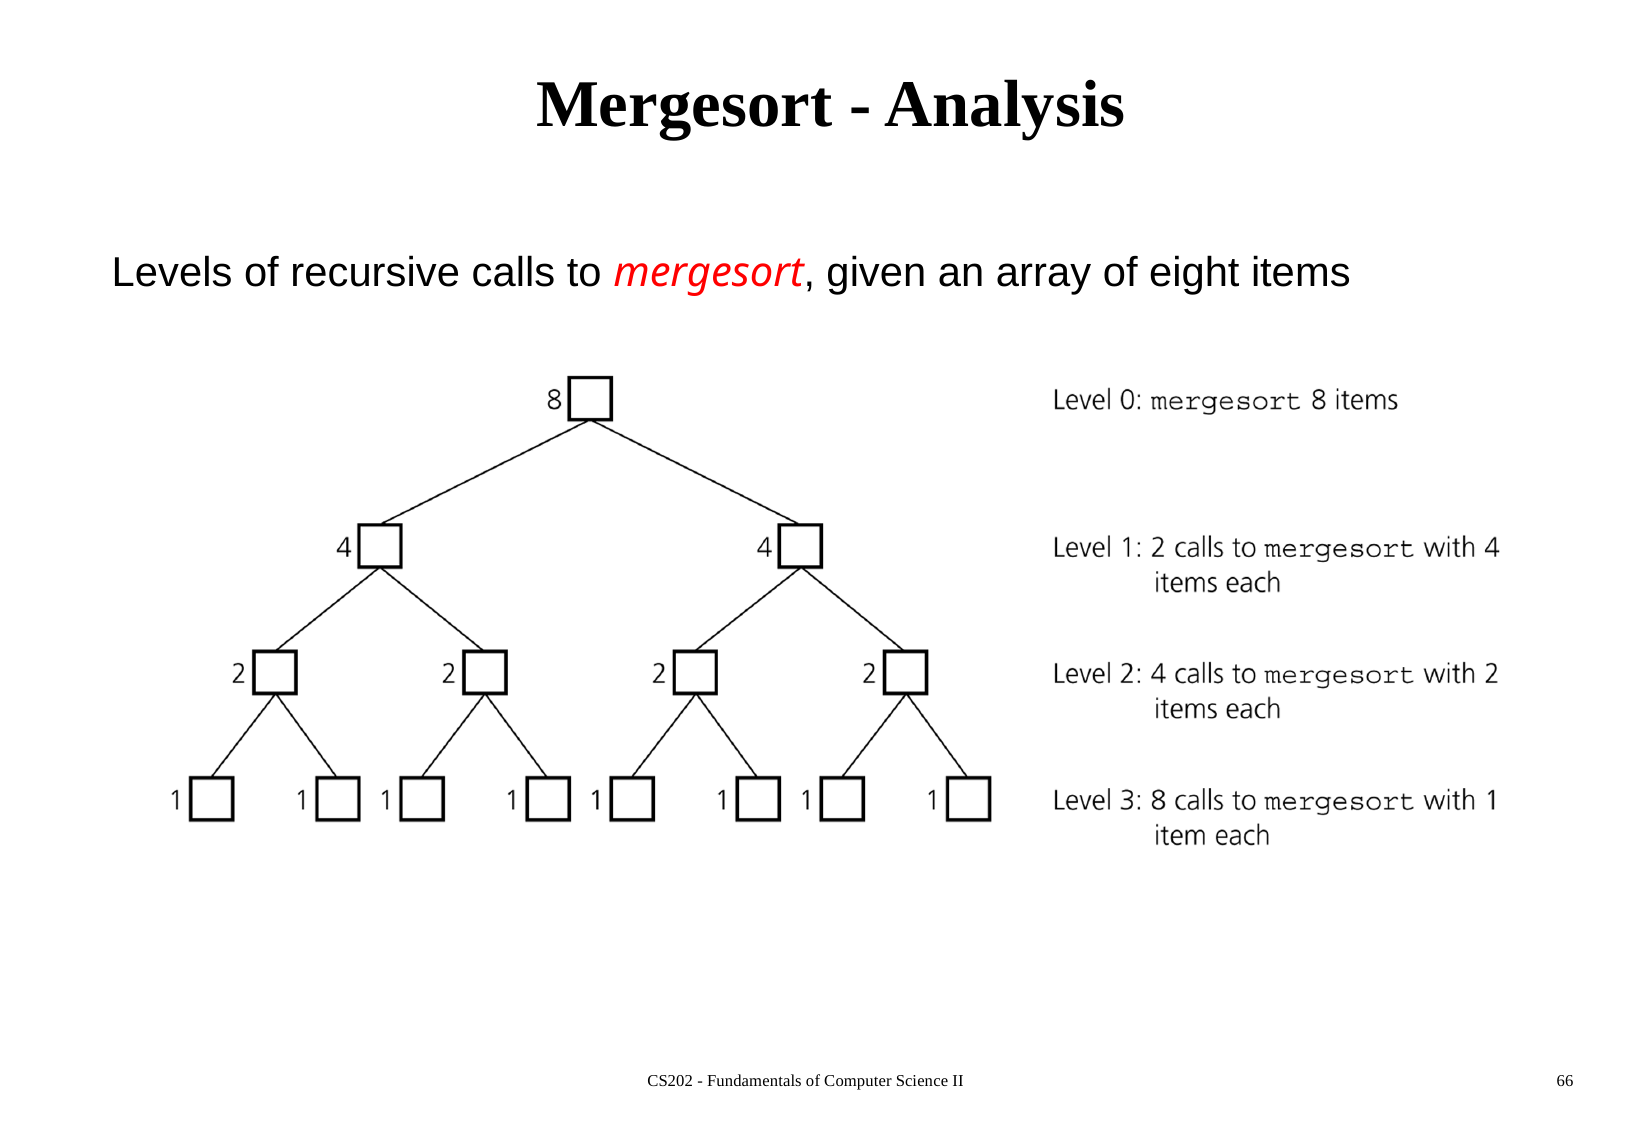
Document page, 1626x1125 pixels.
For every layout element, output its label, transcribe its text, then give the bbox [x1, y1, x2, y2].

slide_number 66 [1249, 1062, 1589, 1101]
text_box Levels of recursive calls to mergesort, given an array of eight items [96, 237, 1366, 303]
picture [162, 362, 1526, 858]
footer CS202 - Fundamentals of Computer Science II [500, 1062, 1111, 1101]
title Mergesort - Analysis [62, 24, 1600, 175]
